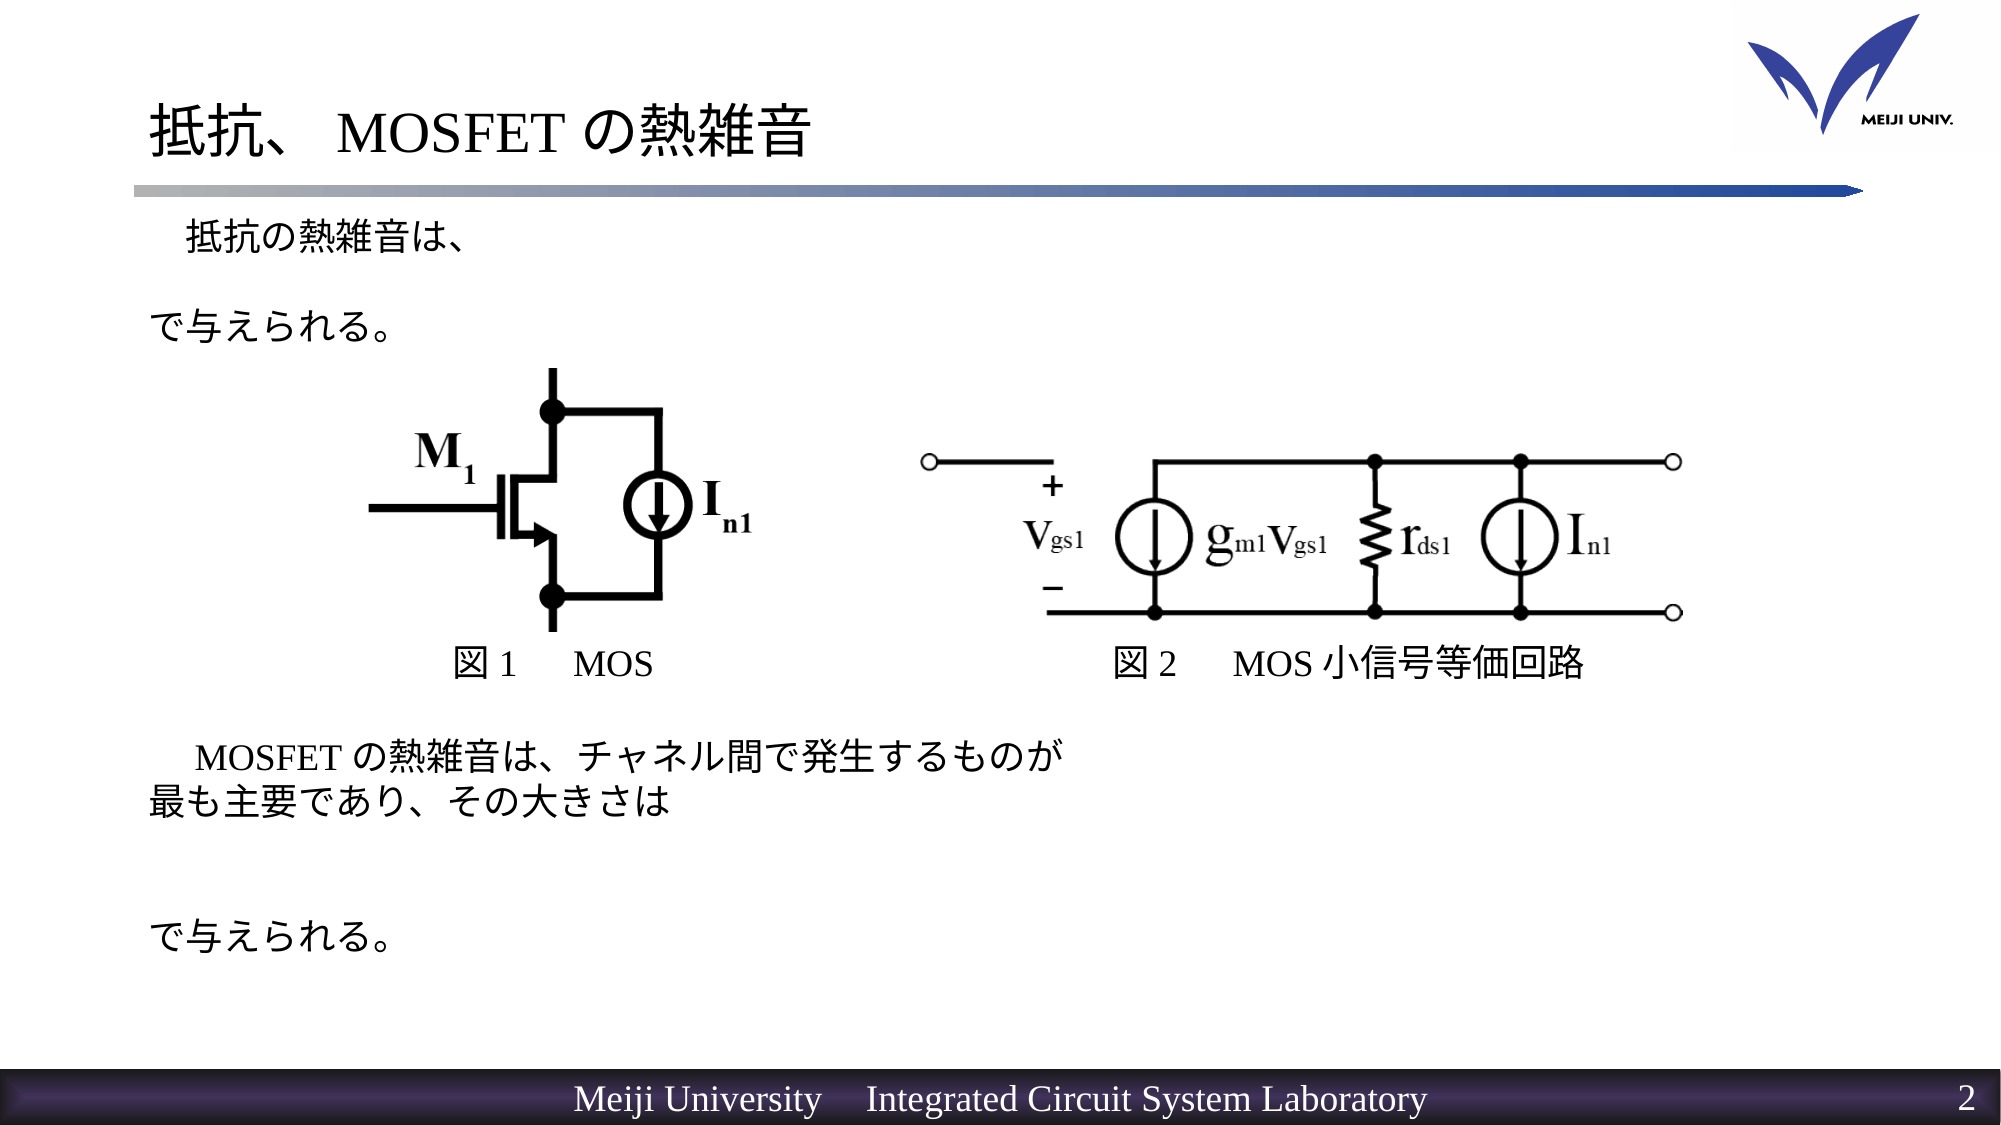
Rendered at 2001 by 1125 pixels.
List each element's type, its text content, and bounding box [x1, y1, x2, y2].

text_box 図2 MOS小信号等価回路 [1097, 649, 1600, 692]
text_box 図1 MOS [437, 640, 669, 692]
picture [368, 367, 767, 633]
picture [1731, 1, 2000, 151]
title 抵抗、MOSFETの熱雑音 [133, 50, 1829, 210]
picture [919, 452, 1684, 641]
